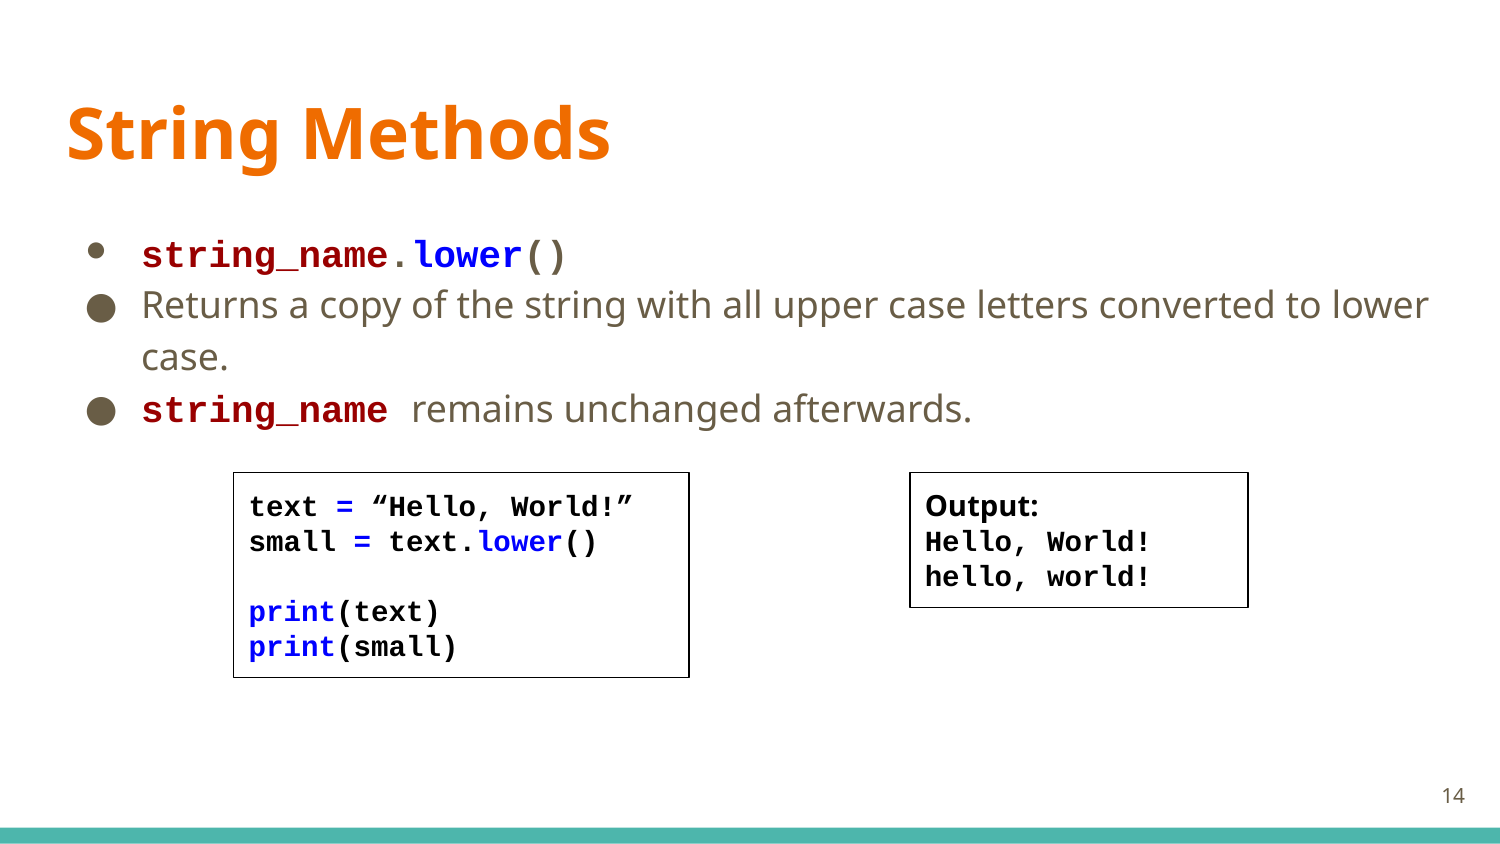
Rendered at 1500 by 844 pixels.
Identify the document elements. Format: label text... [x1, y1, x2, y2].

title String Methods [51, 72, 1449, 189]
text_box Output: Hello, World! hello, world! [909, 472, 1249, 608]
slide_number ‹#› [1389, 764, 1480, 830]
list string_name.lower() Returns a copy of the string with all upper case letters converted to lower case. string_name remains unchanged afterwards. [51, 207, 1449, 750]
text_box text = “Hello, World!” small = text.lower() print(text) print(small) [233, 472, 689, 678]
